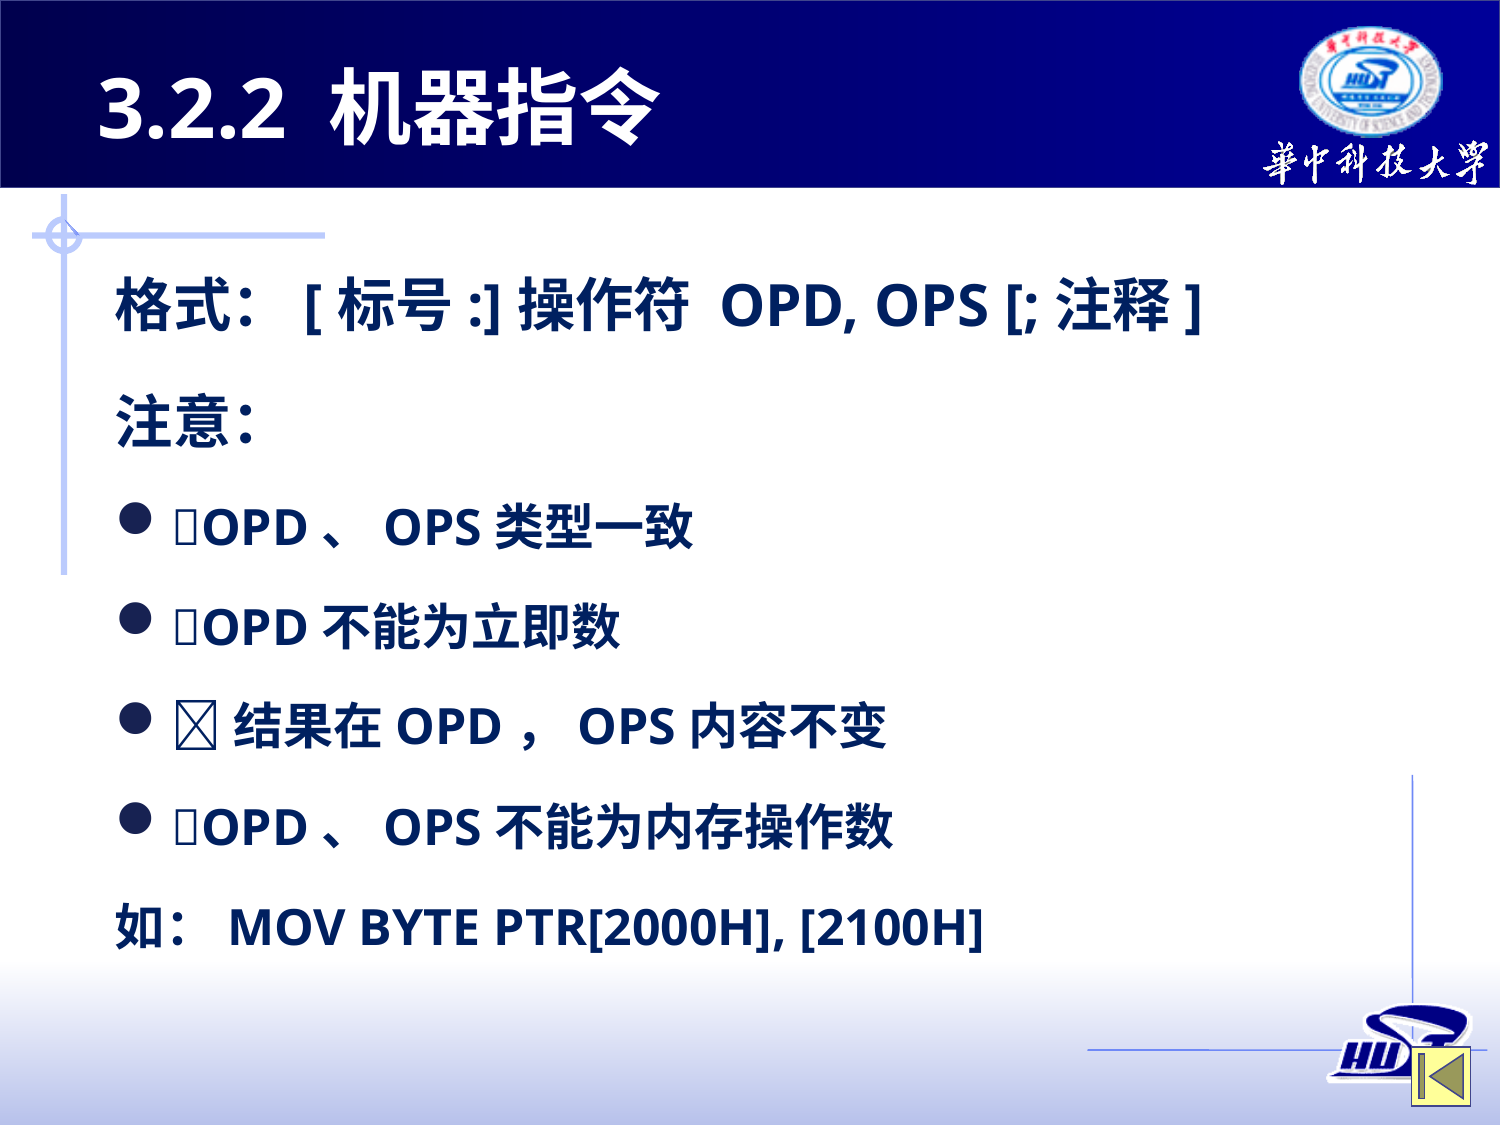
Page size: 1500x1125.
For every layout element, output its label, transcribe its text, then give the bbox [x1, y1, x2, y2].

list 格式：[标号:]操作符 OPD, OPS [;注释] 注意： OPD、OPS类型一致 OPD不能为立即数 结果在OPD，OPS内容不变 OPD、OPS不能为内存操作数 如：MOV BYTE PTR[2000H], [2100H] [100, 225, 1432, 1011]
title 3.2.2 机器指令 [82, 24, 1358, 163]
picture [1358, 26, 1443, 138]
text_box [1411, 1046, 1471, 1106]
picture [1262, 140, 1488, 185]
